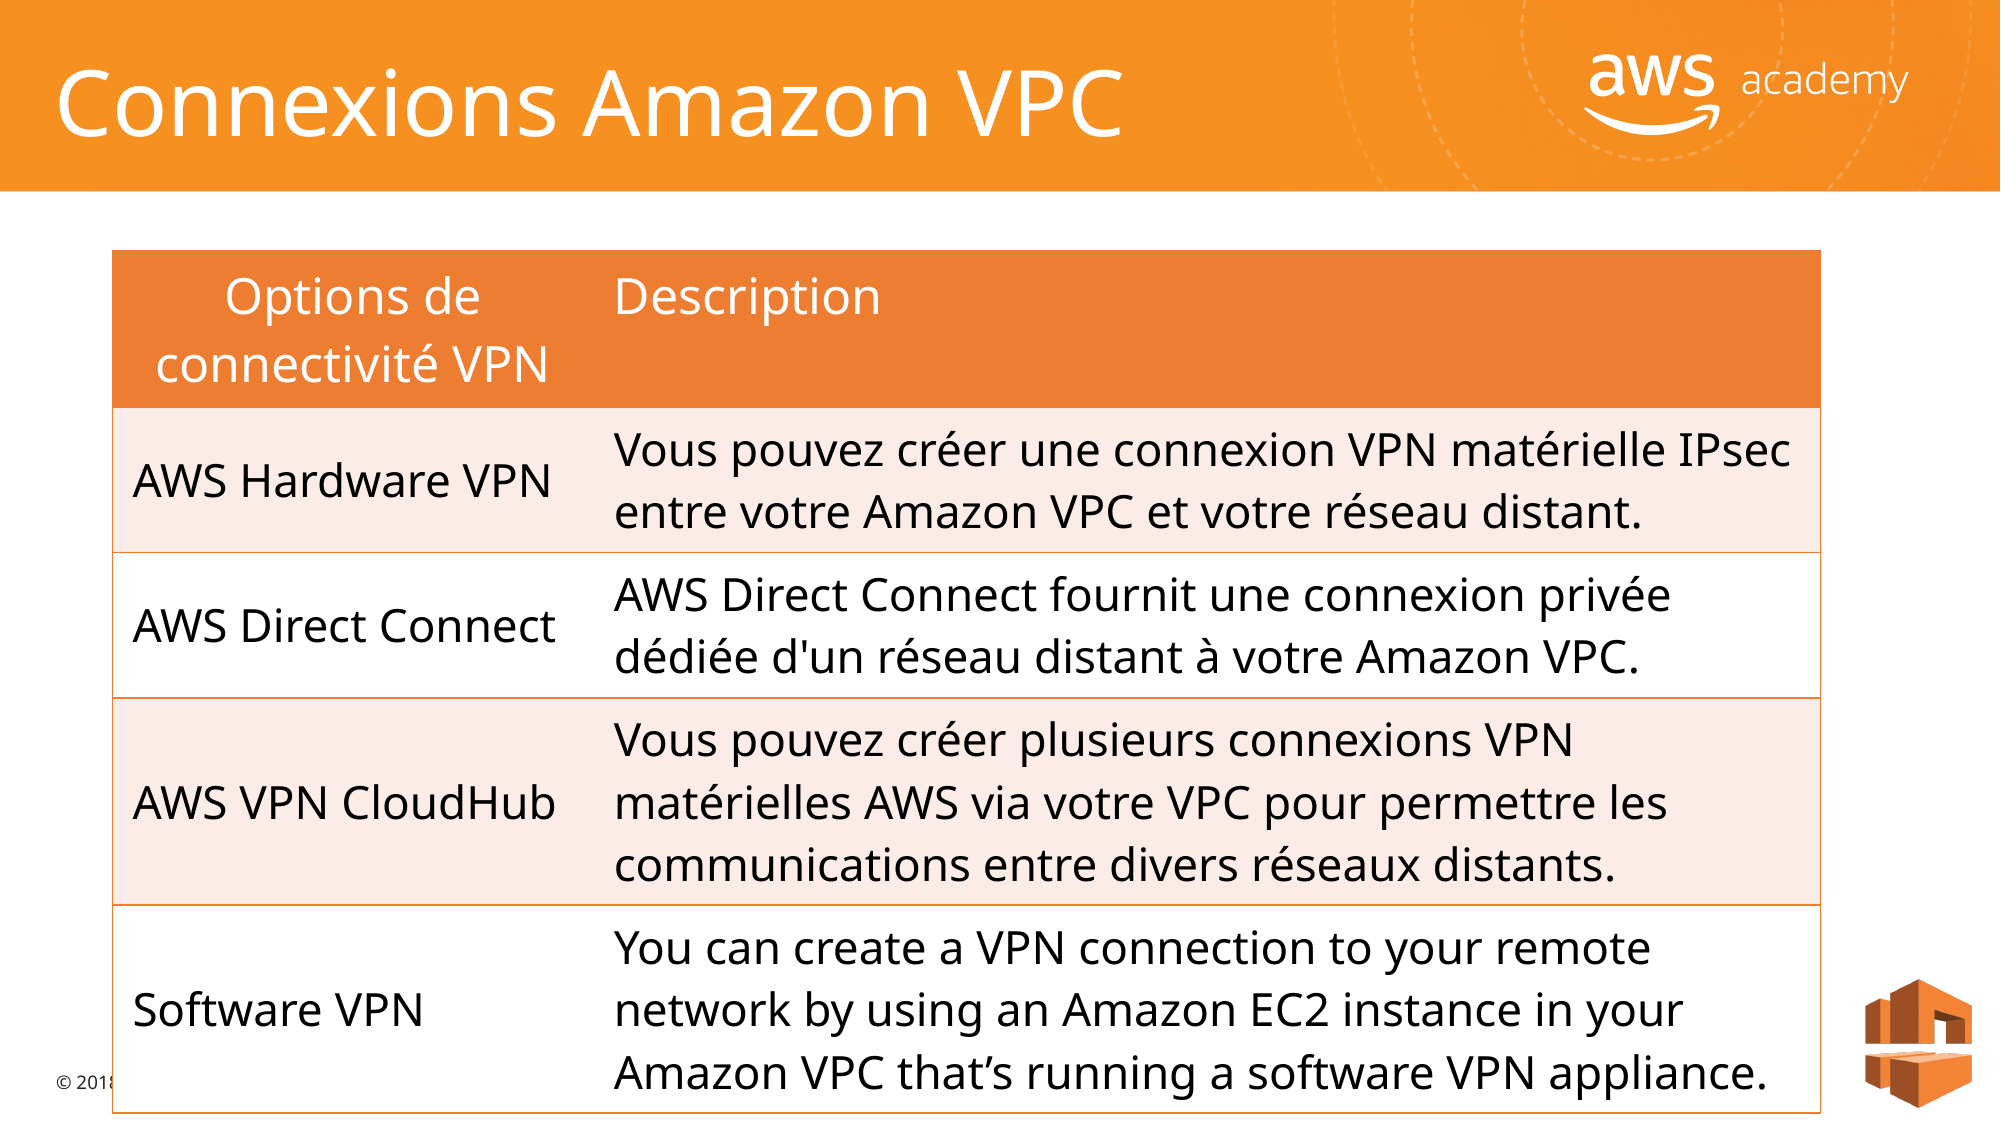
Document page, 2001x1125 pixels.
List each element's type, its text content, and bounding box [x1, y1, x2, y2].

title Connexions Amazon VPC [39, 43, 1566, 172]
table_header Description [594, 252, 1820, 407]
table_cell Vous pouvez créer une connexion VPN matérielle IPsec entre votre Amazon VPC et votre réseau distant. [594, 408, 1820, 552]
table_cell Software VPN [113, 906, 594, 1112]
picture [0, 0, 2000, 1125]
table_cell Vous pouvez créer plusieurs connexions VPN matérielles AWS via votre VPC pour permettre les communications entre divers réseaux distants. [594, 699, 1820, 904]
table_cell AWS Hardware VPN [113, 408, 594, 552]
table_cell AWS Direct Connect [113, 553, 594, 697]
table_cell AWS Direct Connect fournit une connexion privée dédiée d'un réseau distant à votre Amazon VPC. [594, 553, 1820, 697]
table_cell AWS VPN CloudHub [113, 699, 594, 904]
table_cell You can create a VPN connection to your remote network by using an Amazon EC2 instance in your Amazon VPC that’s running a software VPN appliance. [594, 906, 1820, 1112]
table_header Options de connectivité VPN [113, 252, 594, 407]
